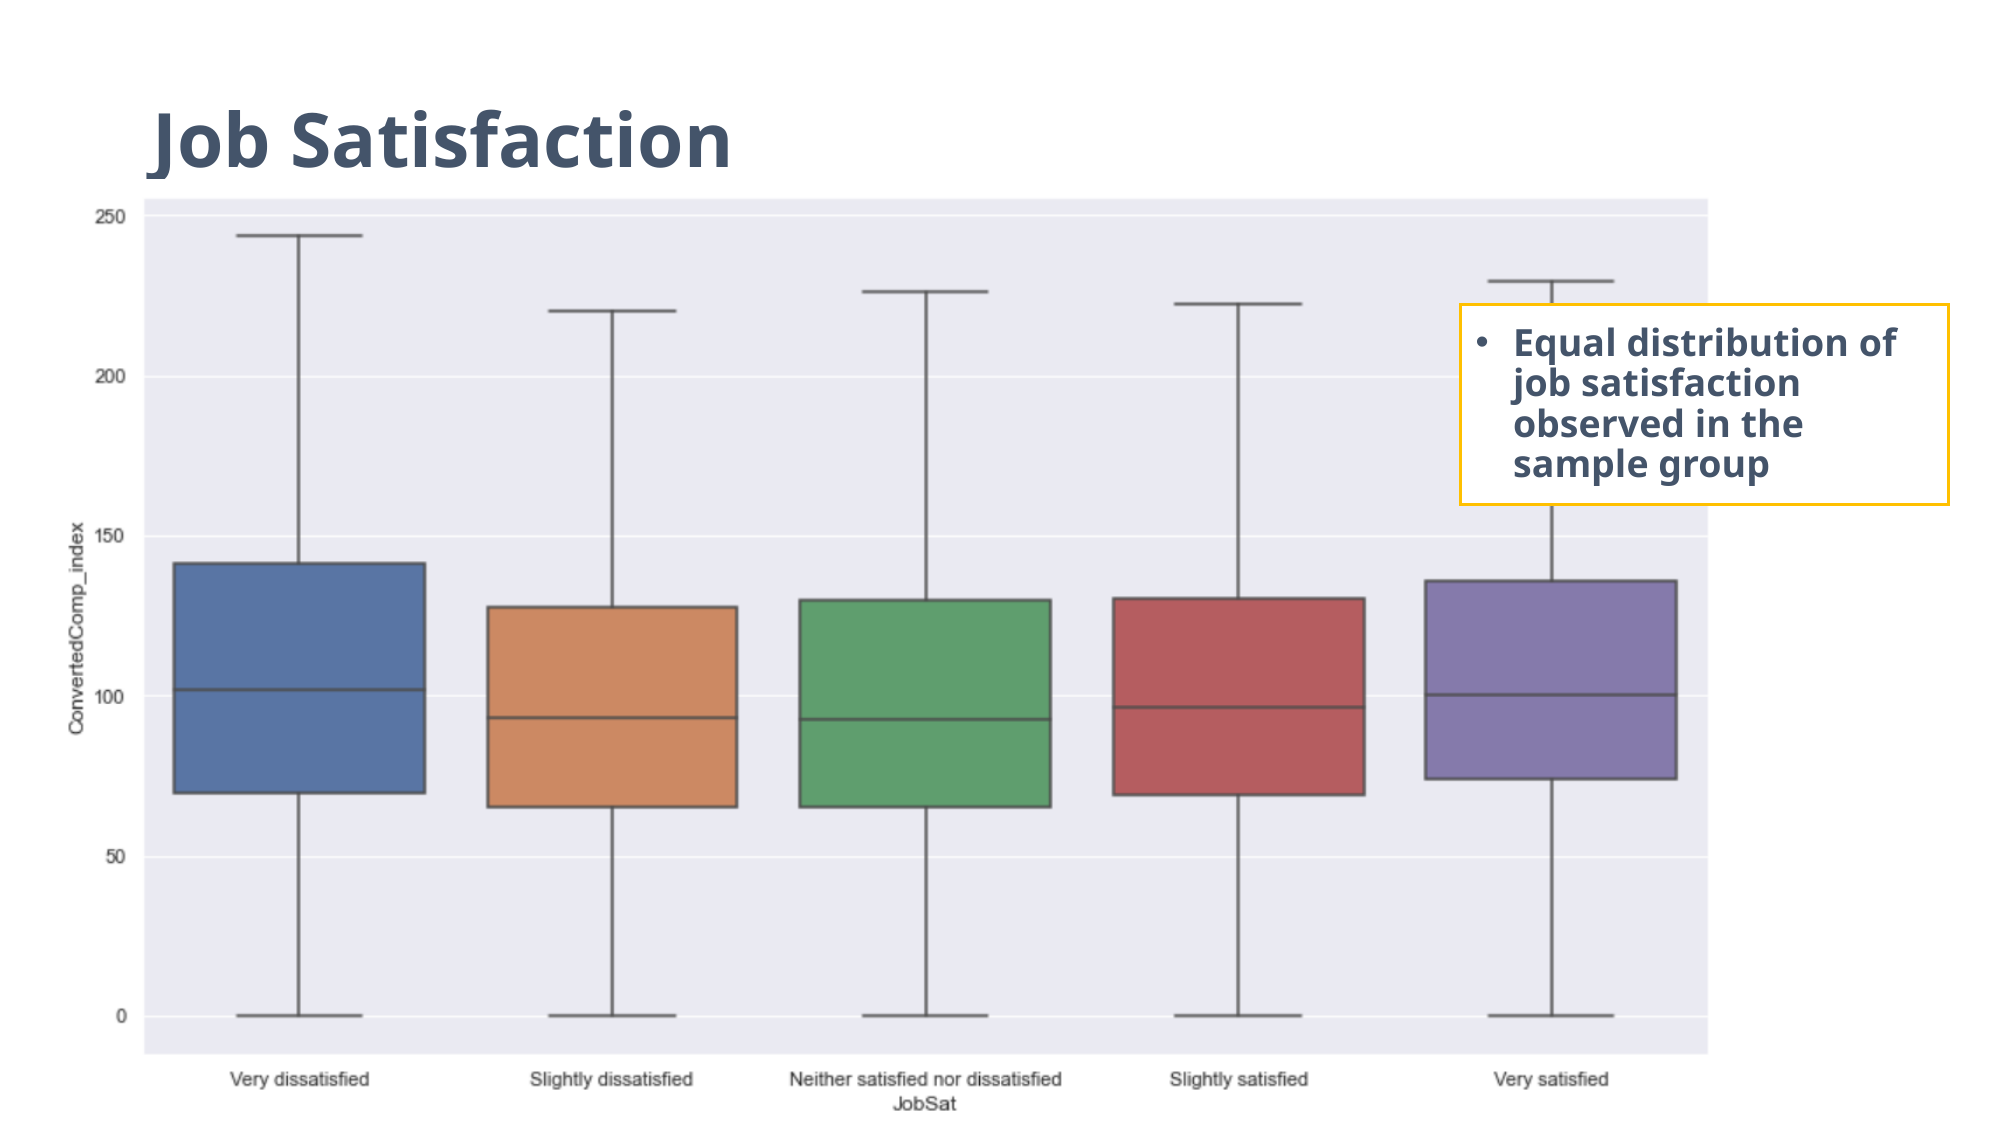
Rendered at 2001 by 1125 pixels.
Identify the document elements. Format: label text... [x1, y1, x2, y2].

list Equal distribution of job satisfaction observed in the sample group [1726, 304, 1949, 505]
picture [66, 179, 1726, 1125]
title Job Satisfaction [137, 34, 1863, 252]
